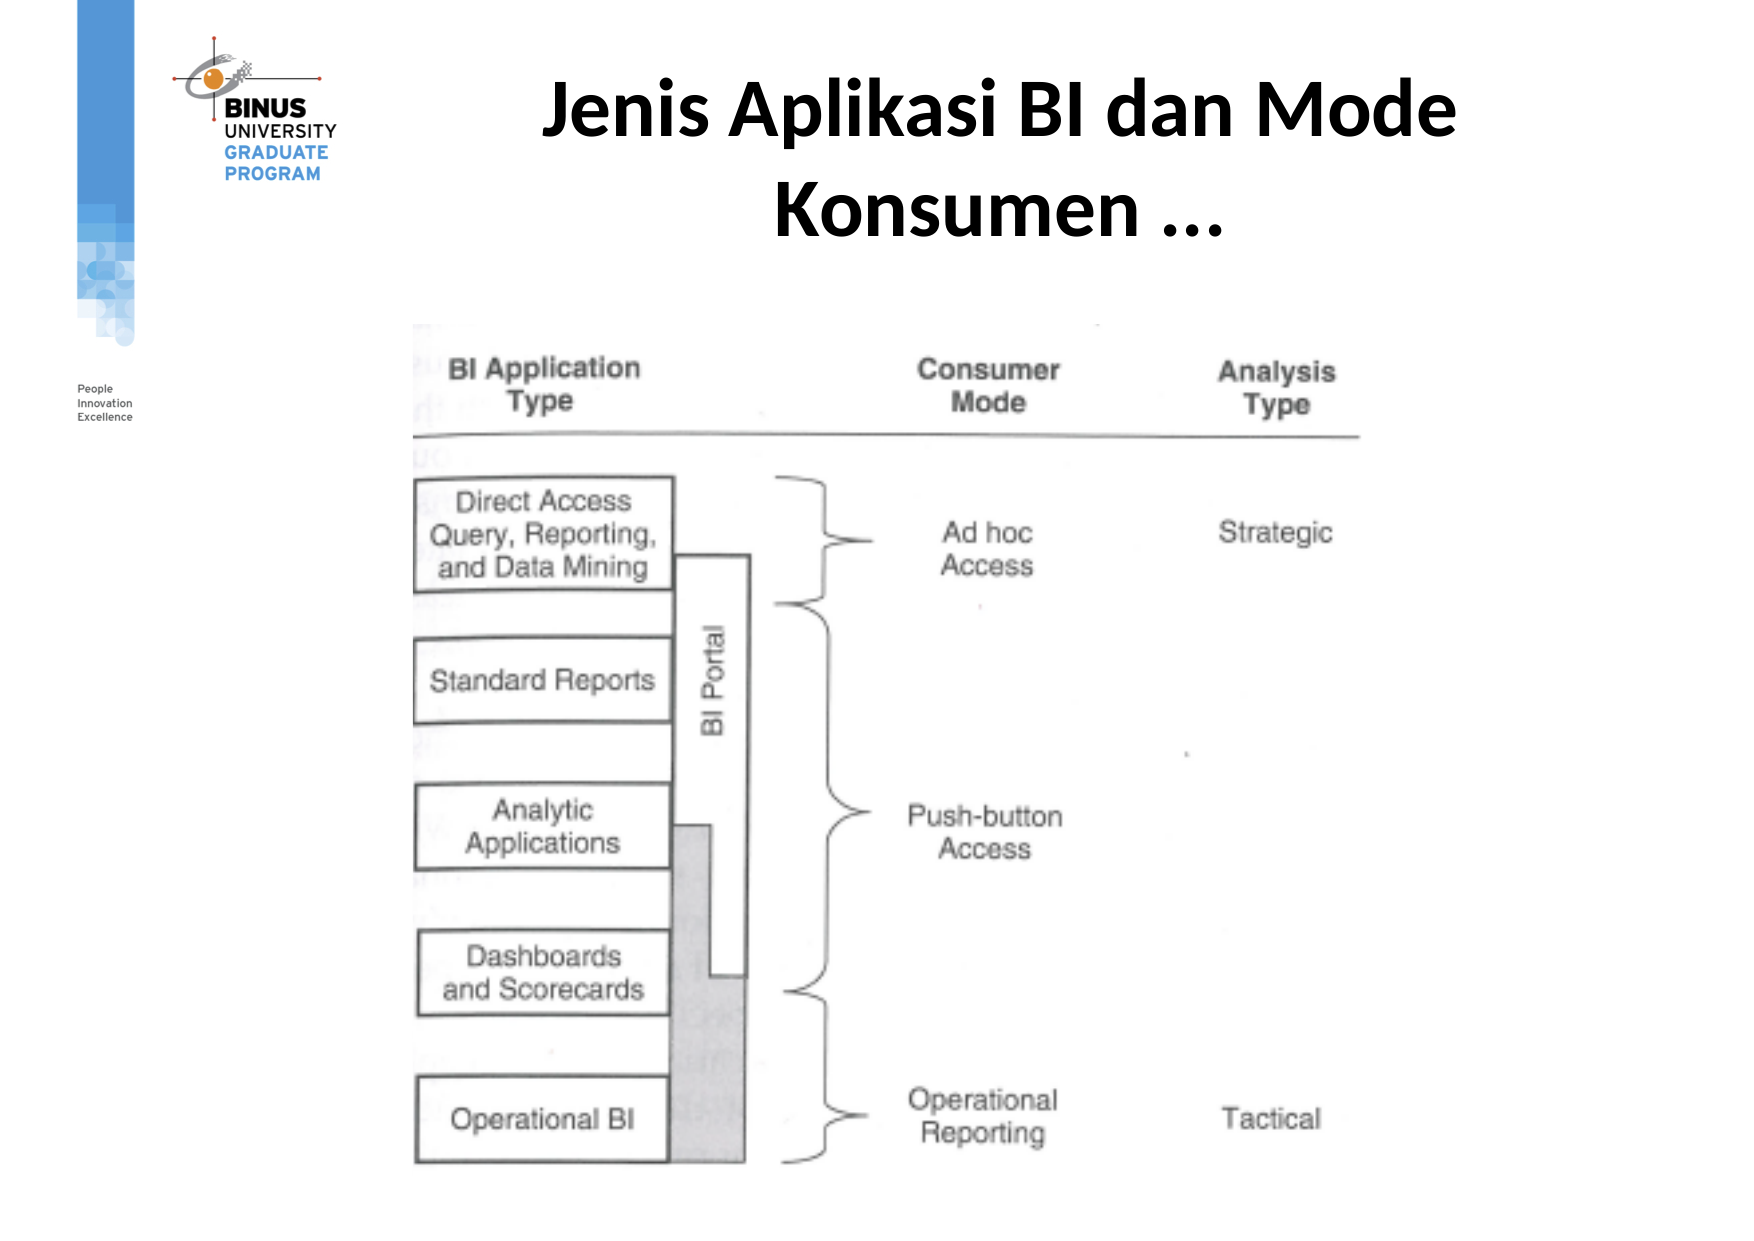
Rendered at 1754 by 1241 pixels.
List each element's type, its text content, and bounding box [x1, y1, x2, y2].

picture [0, 0, 1754, 1241]
title Jenis Aplikasi BI dan Mode Konsumen ... [336, 49, 1666, 257]
